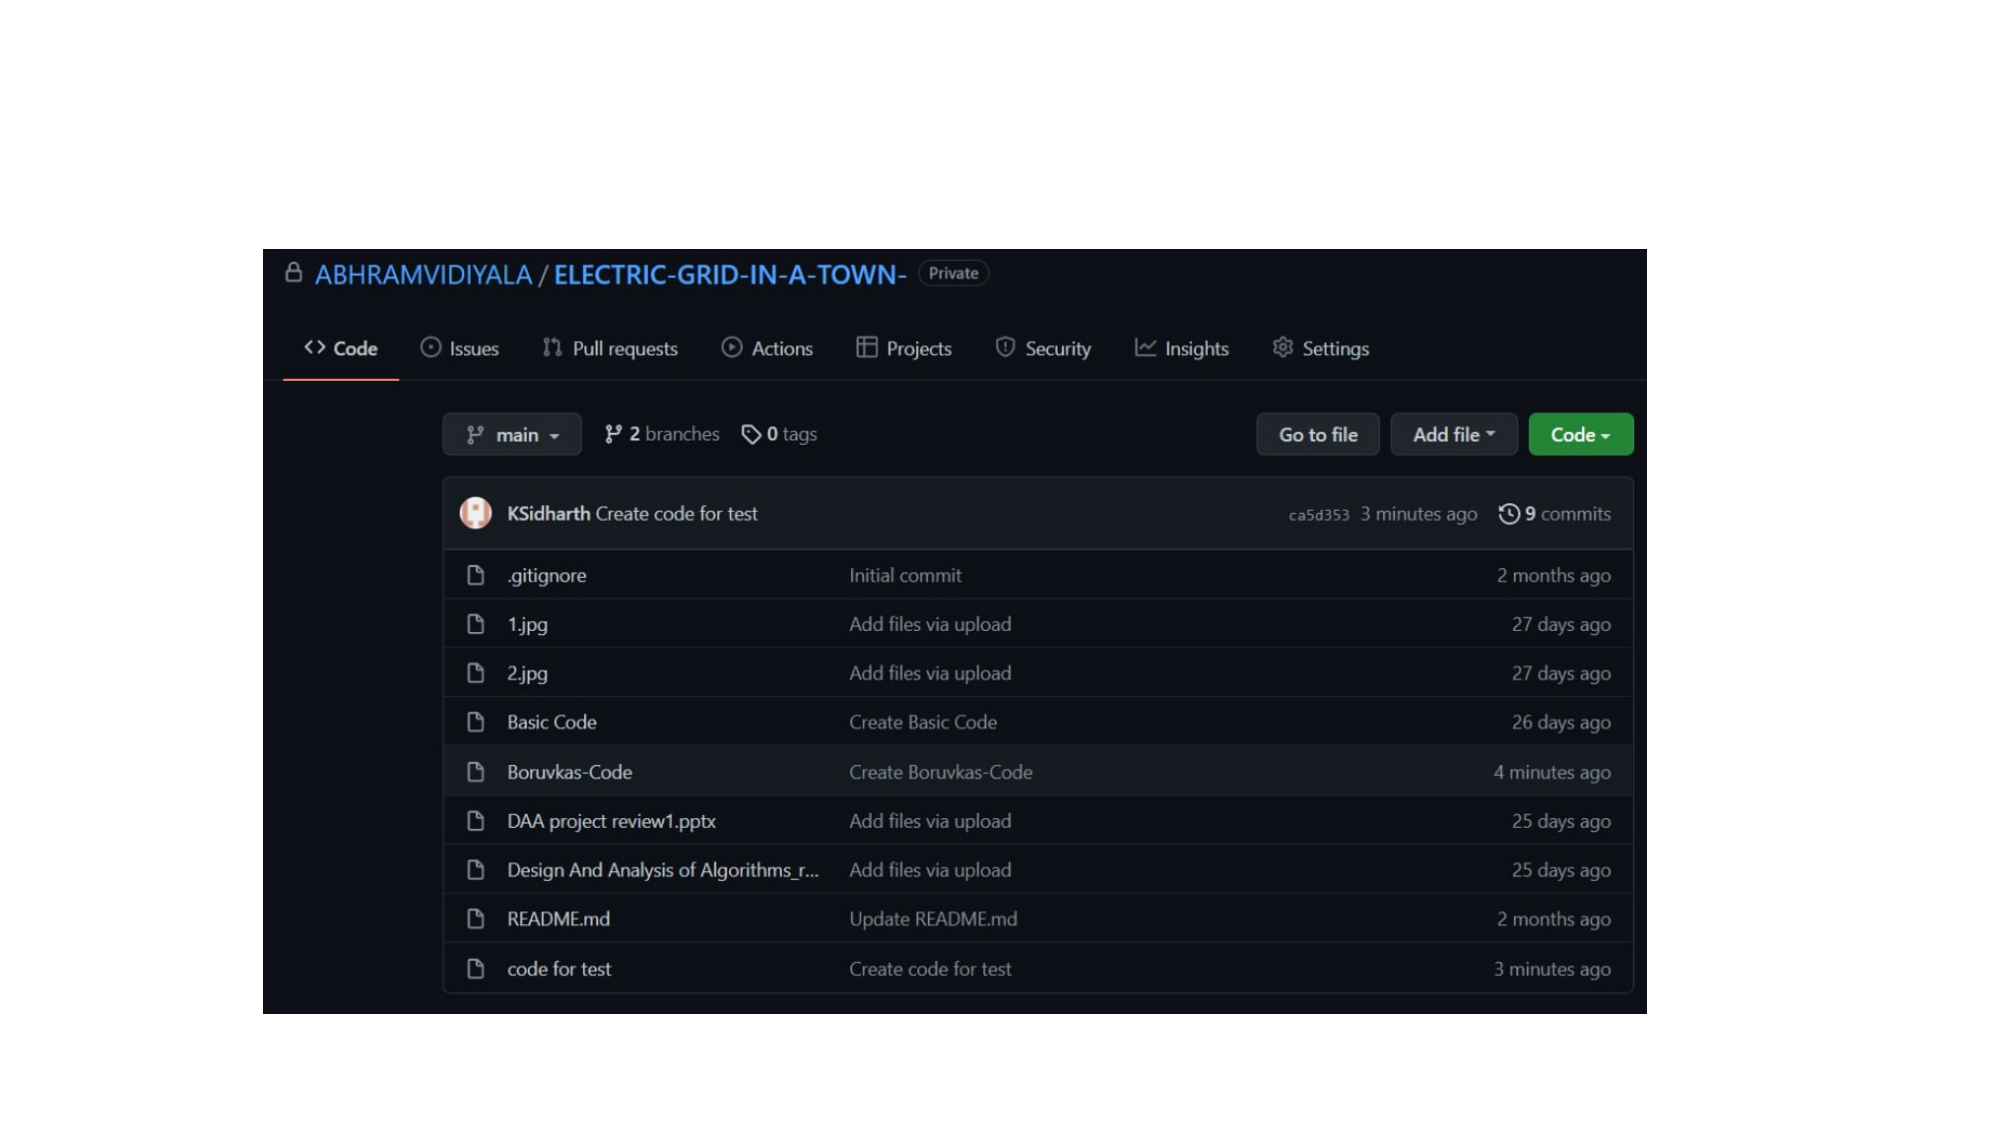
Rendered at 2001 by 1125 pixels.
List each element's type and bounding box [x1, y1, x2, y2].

list [263, 249, 1647, 1014]
